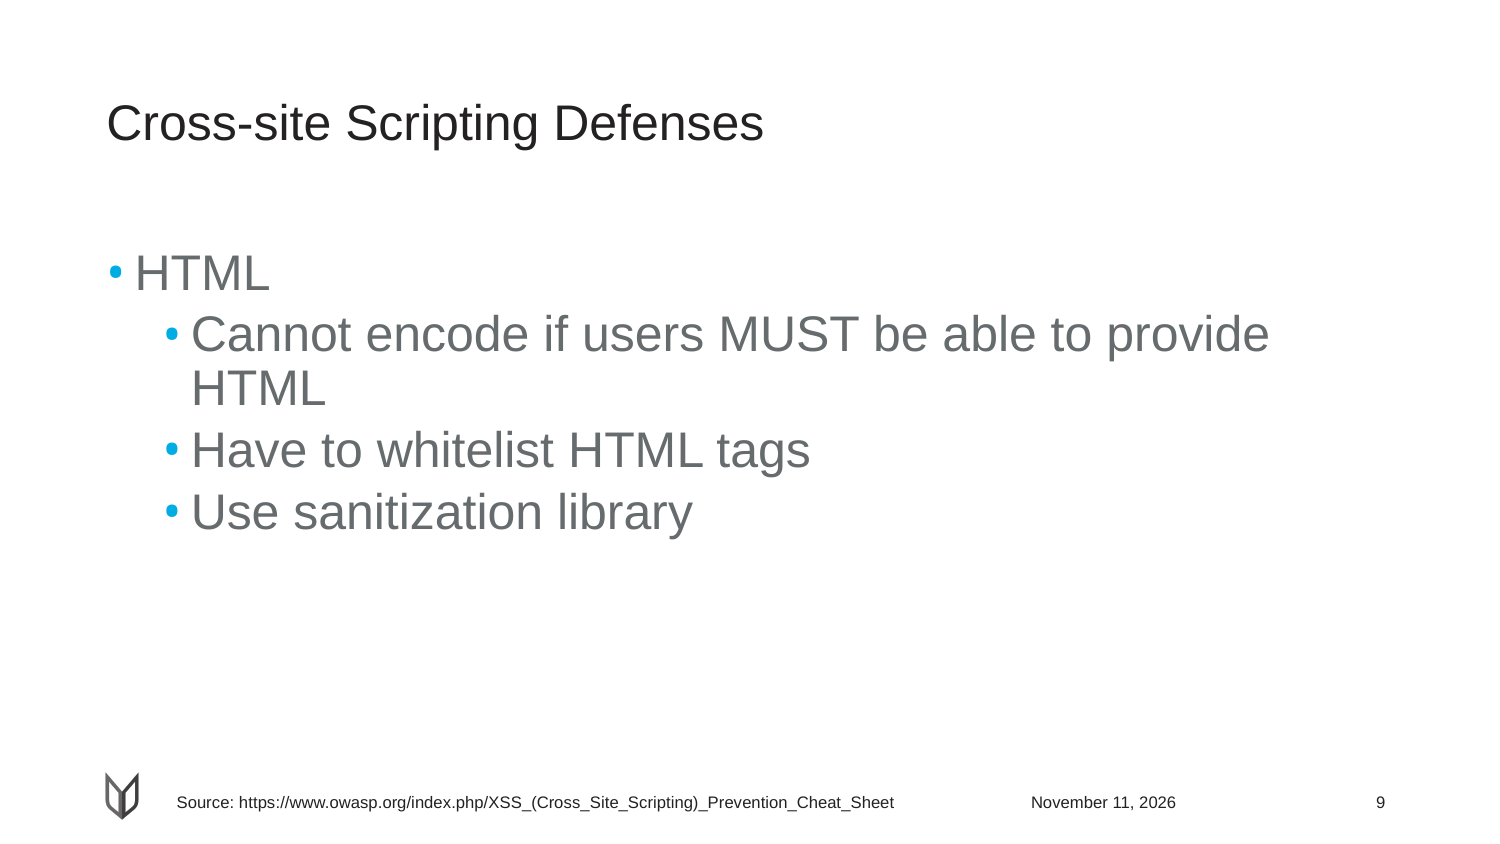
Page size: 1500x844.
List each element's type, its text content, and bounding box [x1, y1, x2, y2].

text_box Source: https://www.owasp.org/index.php/XSS_(Cross_Site_Scripting)_Prevention_Cheat_Sheet [161, 784, 920, 820]
list HTML Cannot encode if users MUST be able to provide HTML Have to whitelist HTML tags Use sanitization library [106, 246, 1400, 756]
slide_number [1016, 784, 1325, 815]
title Cross-site Scripting Defenses [106, 96, 1400, 220]
picture [105, 772, 139, 820]
slide_number 9 [1345, 784, 1400, 815]
